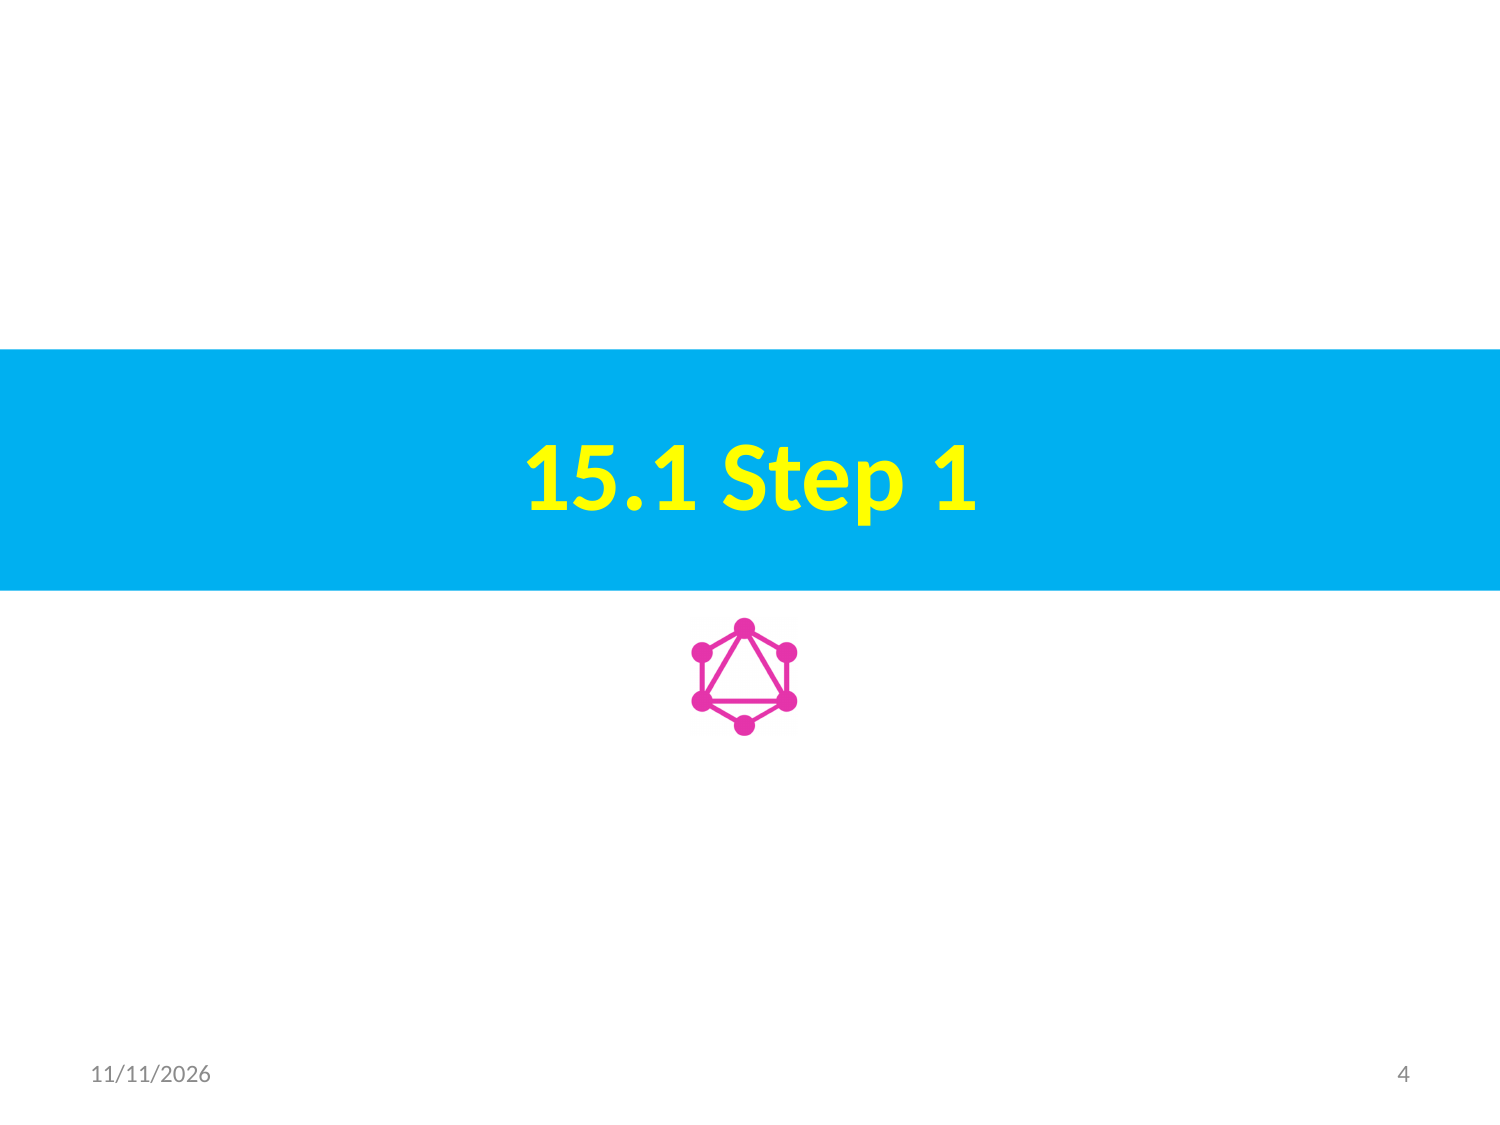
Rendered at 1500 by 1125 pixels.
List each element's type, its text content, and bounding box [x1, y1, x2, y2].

slide_number 4 [1074, 1042, 1425, 1103]
picture [690, 617, 798, 736]
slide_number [75, 1042, 425, 1103]
title 15.1 Step 1 [0, 349, 1500, 591]
